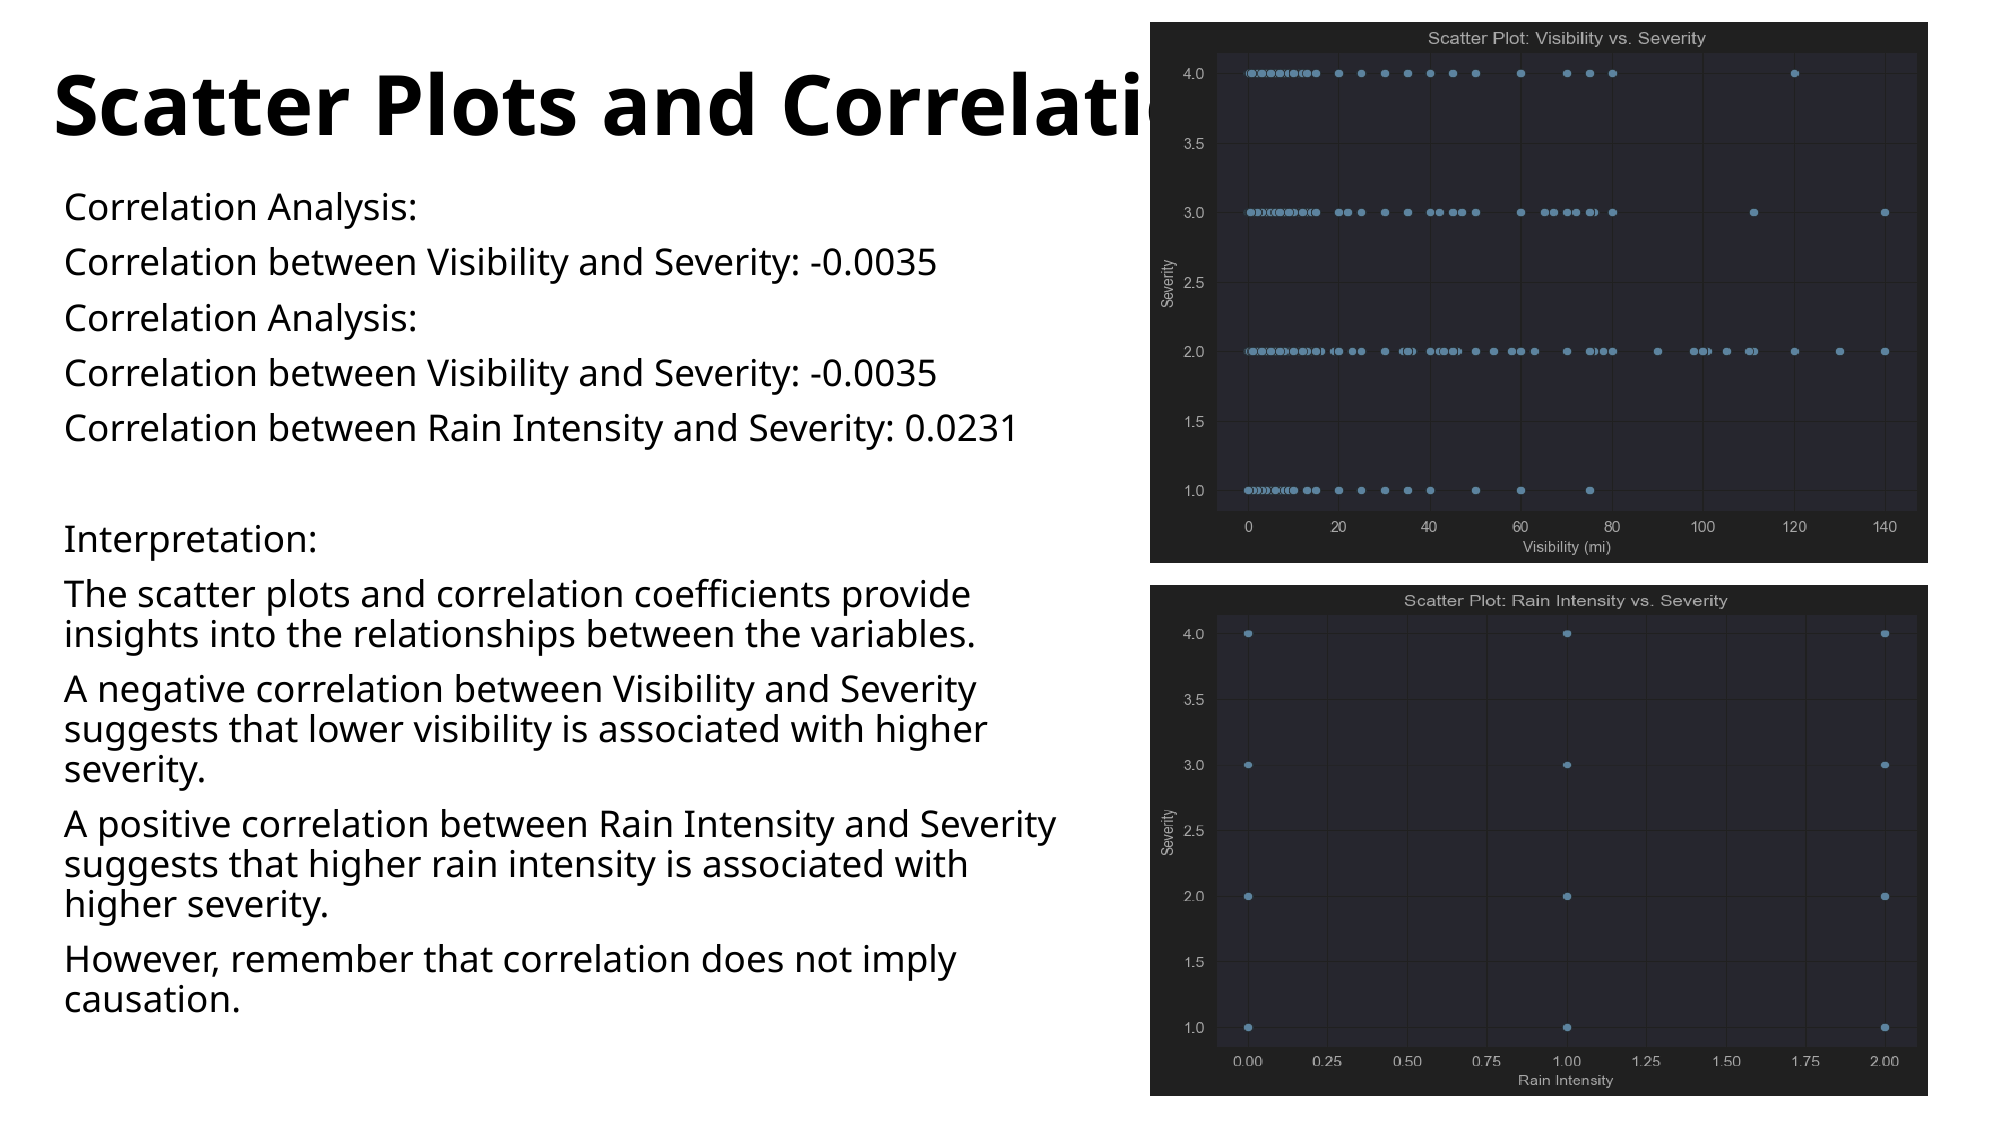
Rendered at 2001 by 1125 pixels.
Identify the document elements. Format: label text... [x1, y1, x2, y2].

picture [1150, 22, 1929, 563]
list Correlation Analysis: Correlation between Visibility and Severity: -0.0035 Correlation Analysis: Correlation between Visibility and Severity: -0.0035 Correlation between Rain Intensity and Severity: 0.0231 Interpretation: The scatter plots and correlation coefficients provide insights into the relationships between the variables. A negative correlation between Visibility and Severity suggests that lower visibility is associated with higher severity. A positive correlation between Rain Intensity and Severity suggests that higher rain intensity is associated with higher severity. However, remember that correlation does not imply causation. [49, 181, 1099, 1040]
title Scatter Plots and Correlation [38, 0, 1764, 218]
picture [1150, 584, 1929, 1097]
